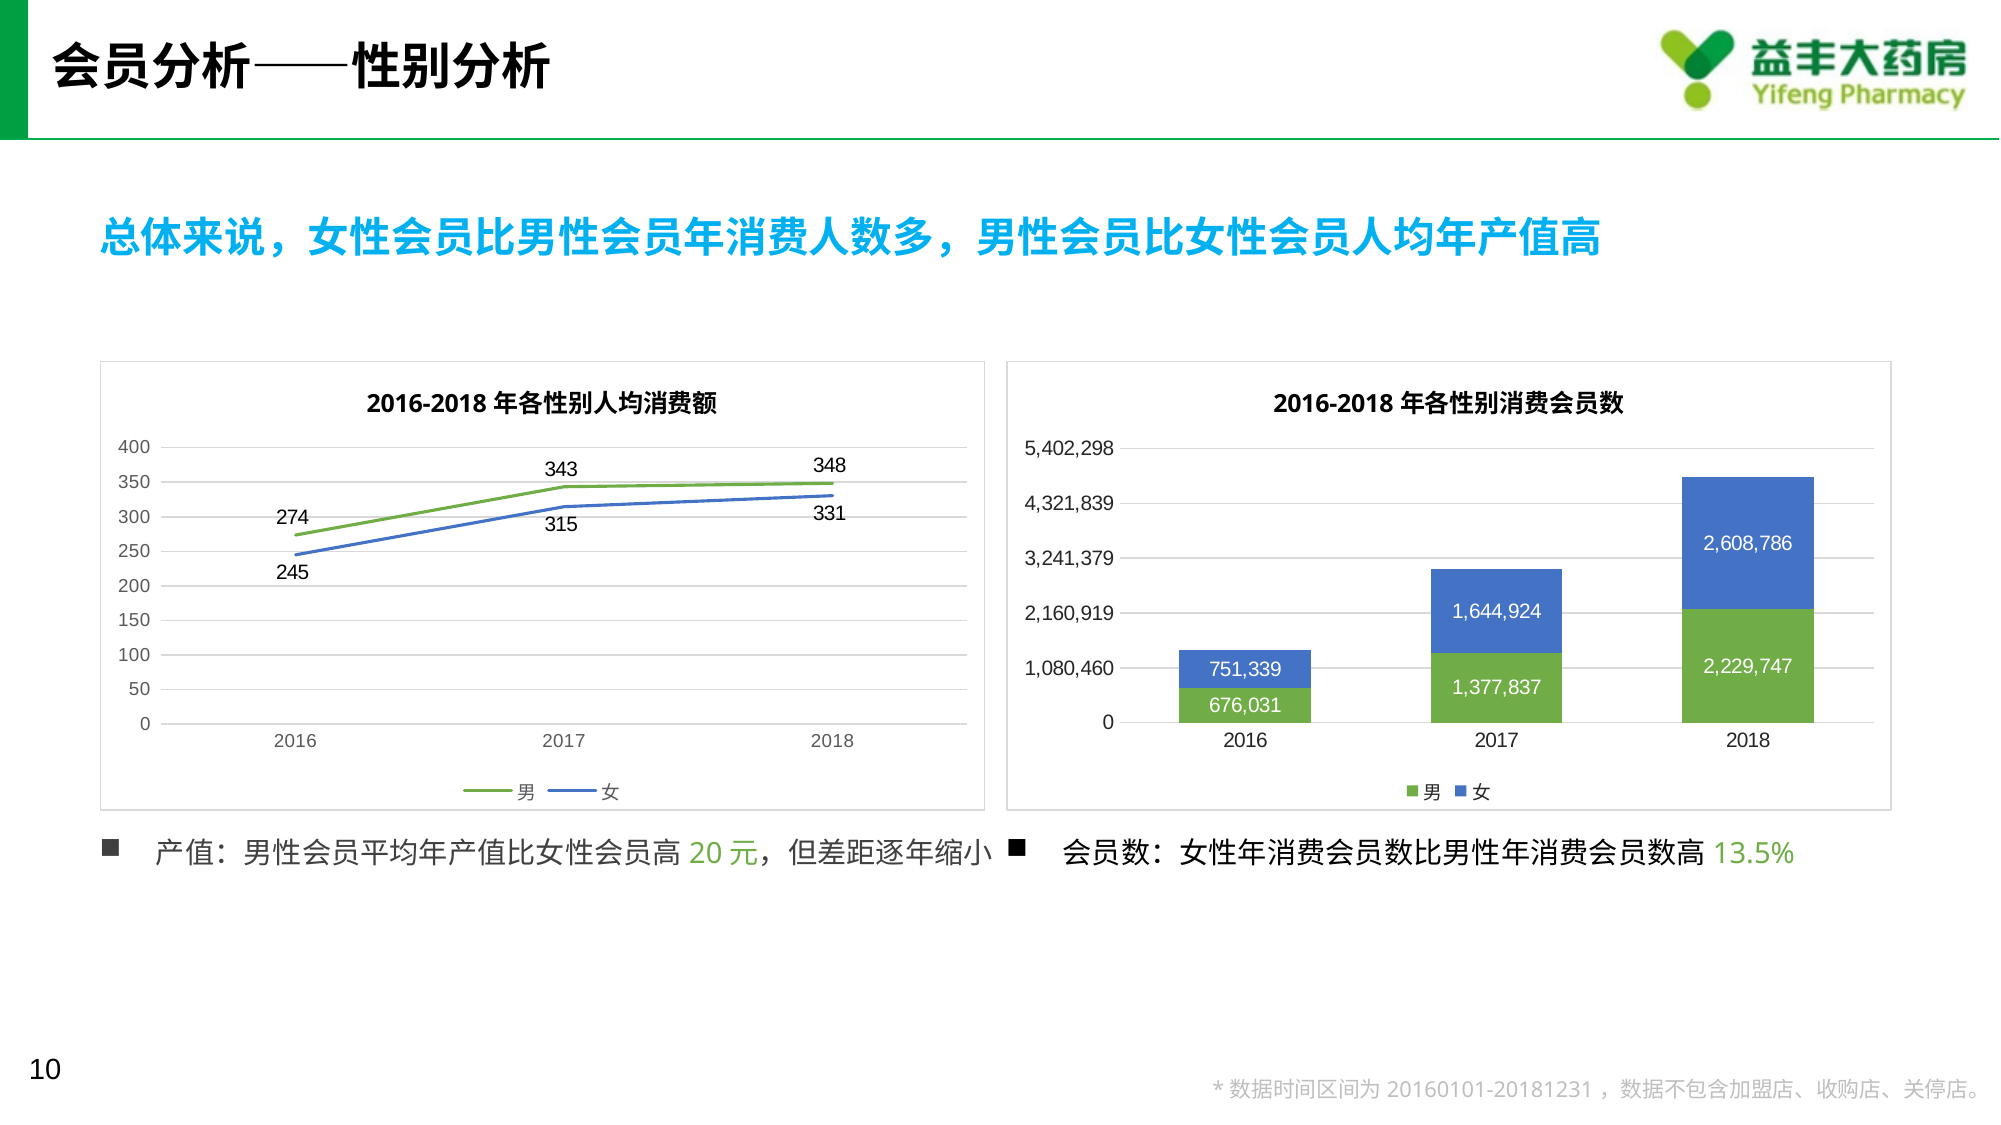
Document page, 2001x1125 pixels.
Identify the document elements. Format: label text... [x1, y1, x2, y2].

text_box 会员数：女性年消费会员数比男性年消费会员数高13.5% [1006, 816, 1903, 870]
text_box 总体来说，女性会员比男性会员年消费人数多，男性会员比女性会员人均年产值高 [99, 223, 1909, 262]
chart [99, 360, 986, 811]
text_box [0, 0, 29, 140]
text_box 10 [14, 1042, 150, 1103]
picture [1640, 11, 1991, 127]
text_box 产值：男性会员平均年产值比女性会员高20元，但差距逐年缩小 [99, 816, 1006, 870]
text_box 会员分析——性别分析 [51, 41, 996, 97]
text_box *数据时间区间为20160101-20181231，数据不包含加盟店、收购店、关停店。 [1212, 1078, 1991, 1103]
chart [1006, 360, 1892, 811]
text_box [1600, 973, 2000, 1125]
